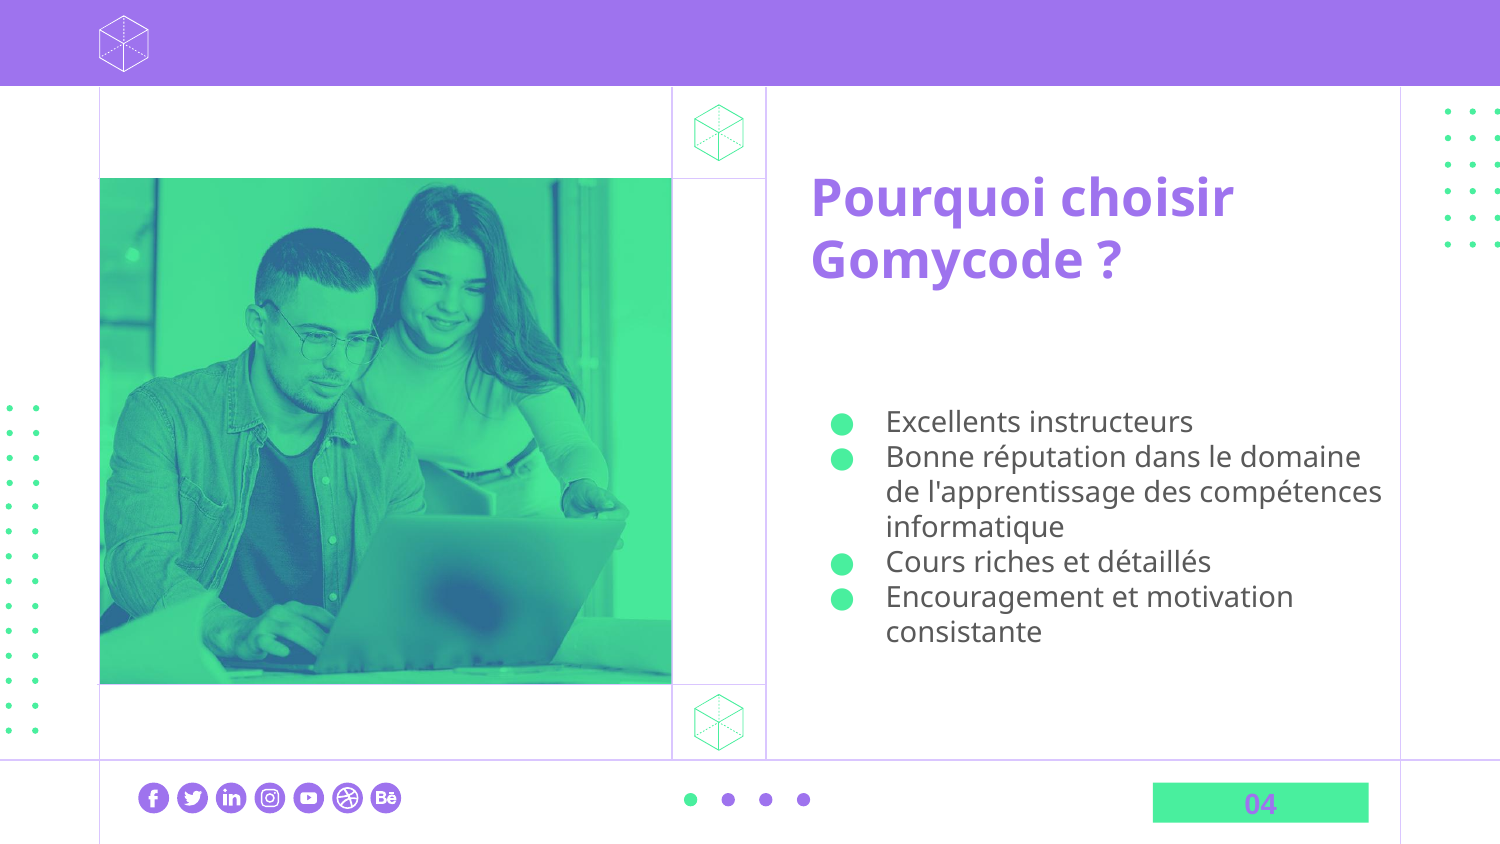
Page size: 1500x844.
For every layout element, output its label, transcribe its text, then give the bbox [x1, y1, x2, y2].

title Pourquoi choisir Gomycode ? [795, 163, 1365, 290]
subtitle Excellents instructeurs Bonne réputation dans le domaine de l'apprentissage des compétences informatique Cours riches et détaillés Encouragement et motivation consistante [795, 320, 1402, 697]
picture [99, 178, 672, 684]
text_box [683, 792, 811, 807]
text_box 04 [1152, 782, 1369, 823]
